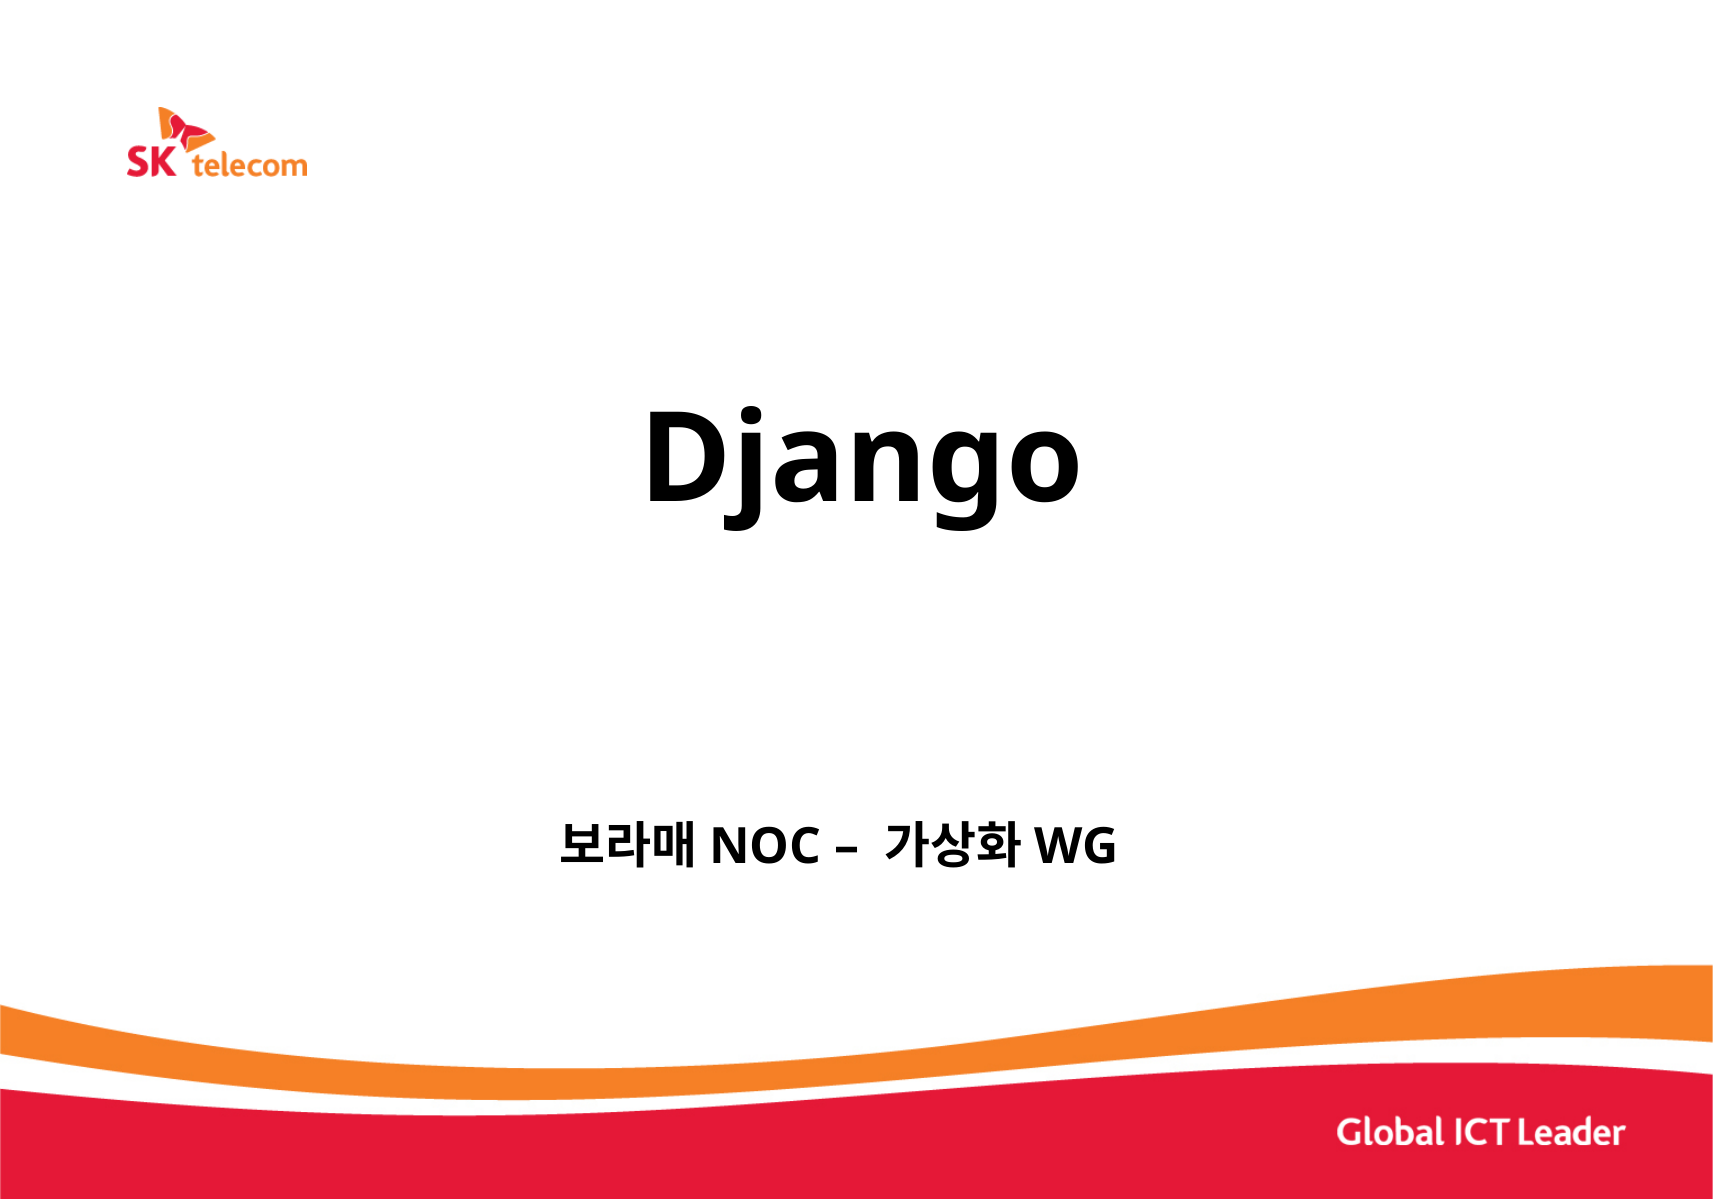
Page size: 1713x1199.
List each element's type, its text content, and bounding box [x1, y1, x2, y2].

title Django [111, 368, 1613, 565]
subtitle 보라매NOC – 가상화WG [519, 805, 1158, 901]
picture [0, 0, 1713, 1199]
